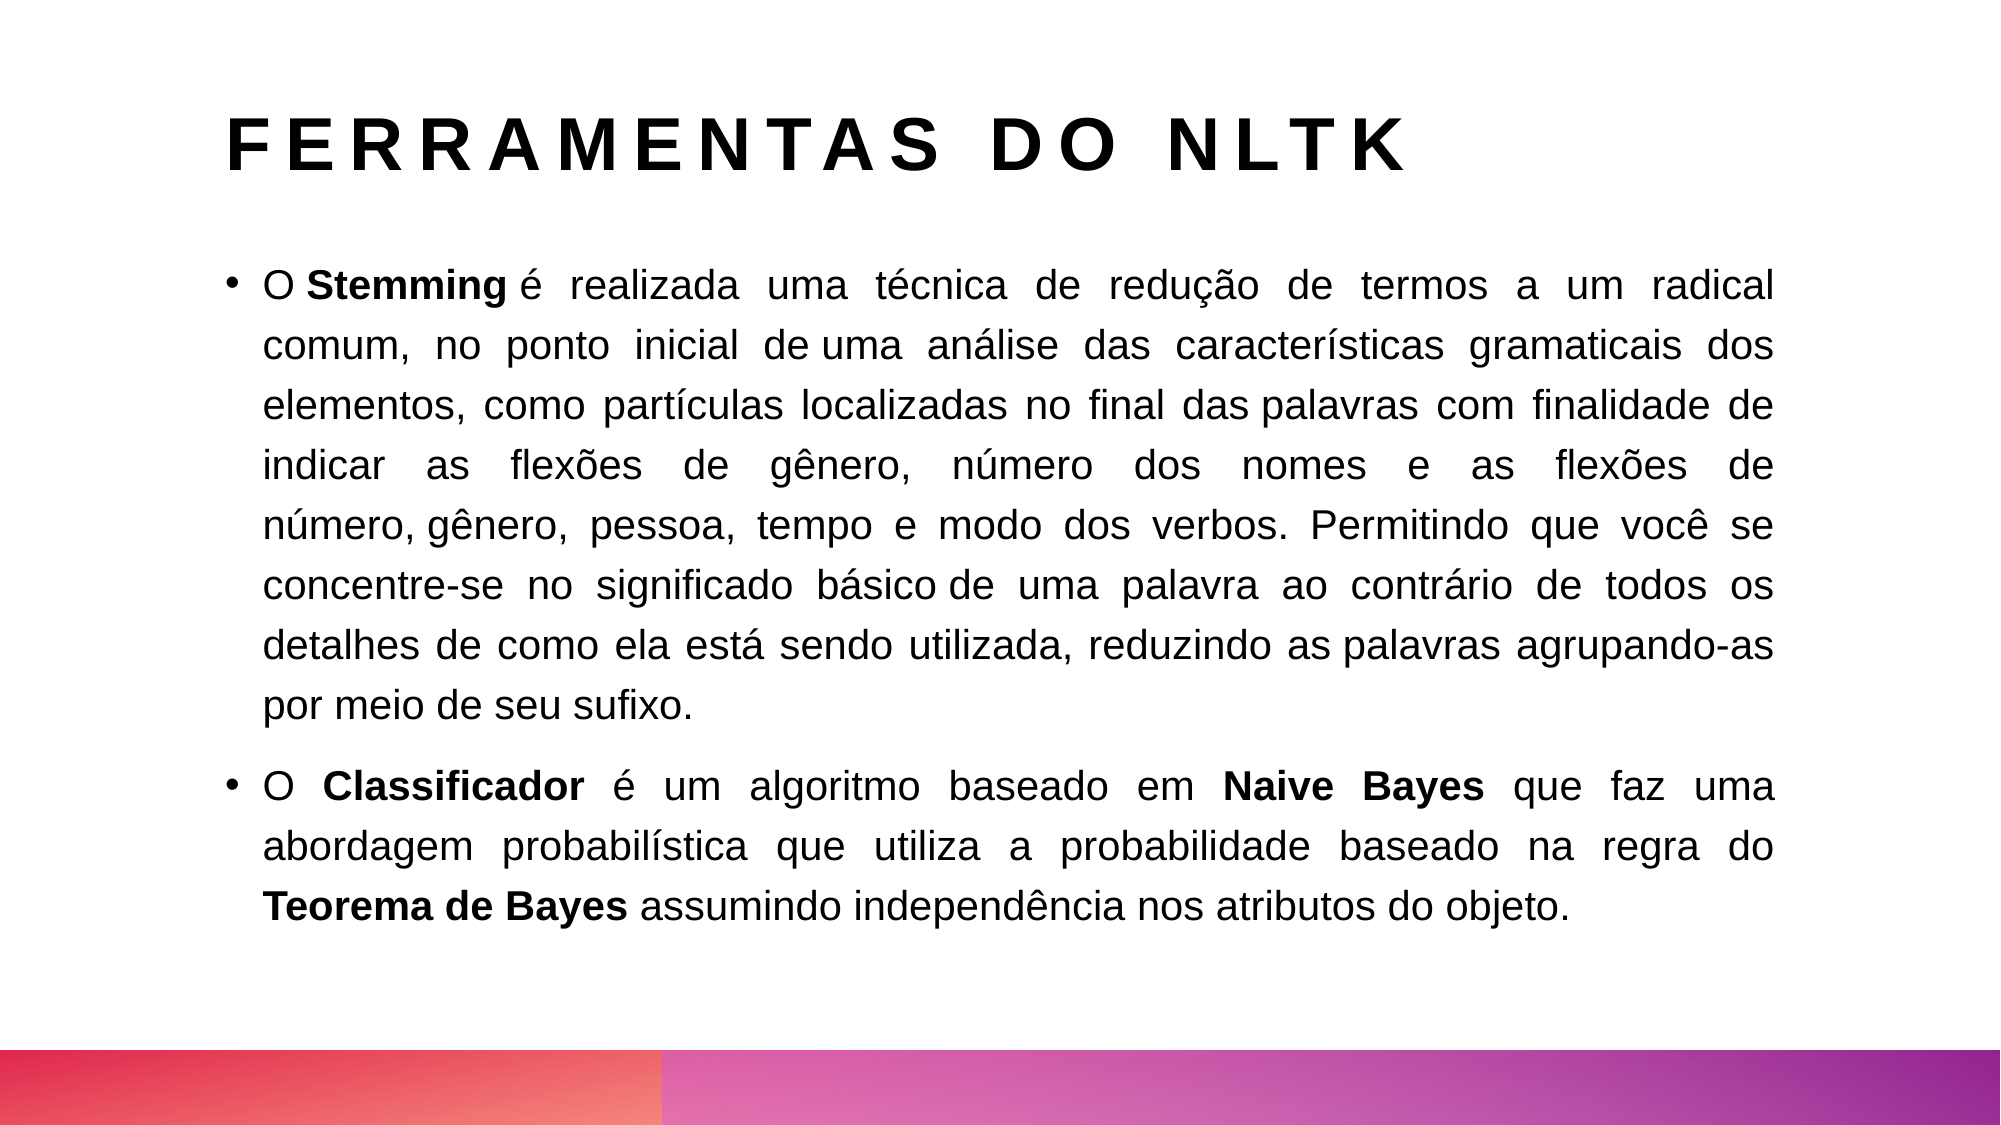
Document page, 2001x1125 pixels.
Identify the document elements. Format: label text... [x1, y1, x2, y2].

list O Stemming é realizada uma técnica de redução de termos a um radical comum, no ponto inicial de uma análise das características gramaticais dos elementos, como partículas localizadas no final das palavras com finalidade de indicar as flexões de gênero, número dos nomes e as flexões de número, gênero, pessoa, tempo e modo dos verbos. Permitindo que você se concentre-se no significado básico de uma palavra ao contrário de todos os detalhes de como ela está sendo utilizada, reduzindo as palavras agrupando-as por meio de seu sufixo. O Classificador é um algoritmo baseado em Naive Bayes que faz uma abordagem probabilística que utiliza a probabilidade baseado na regra do Teorema de Bayes assumindo independência nos atributos do objeto. [225, 247, 1776, 996]
title Ferramentas do NLTK [225, 130, 1905, 276]
